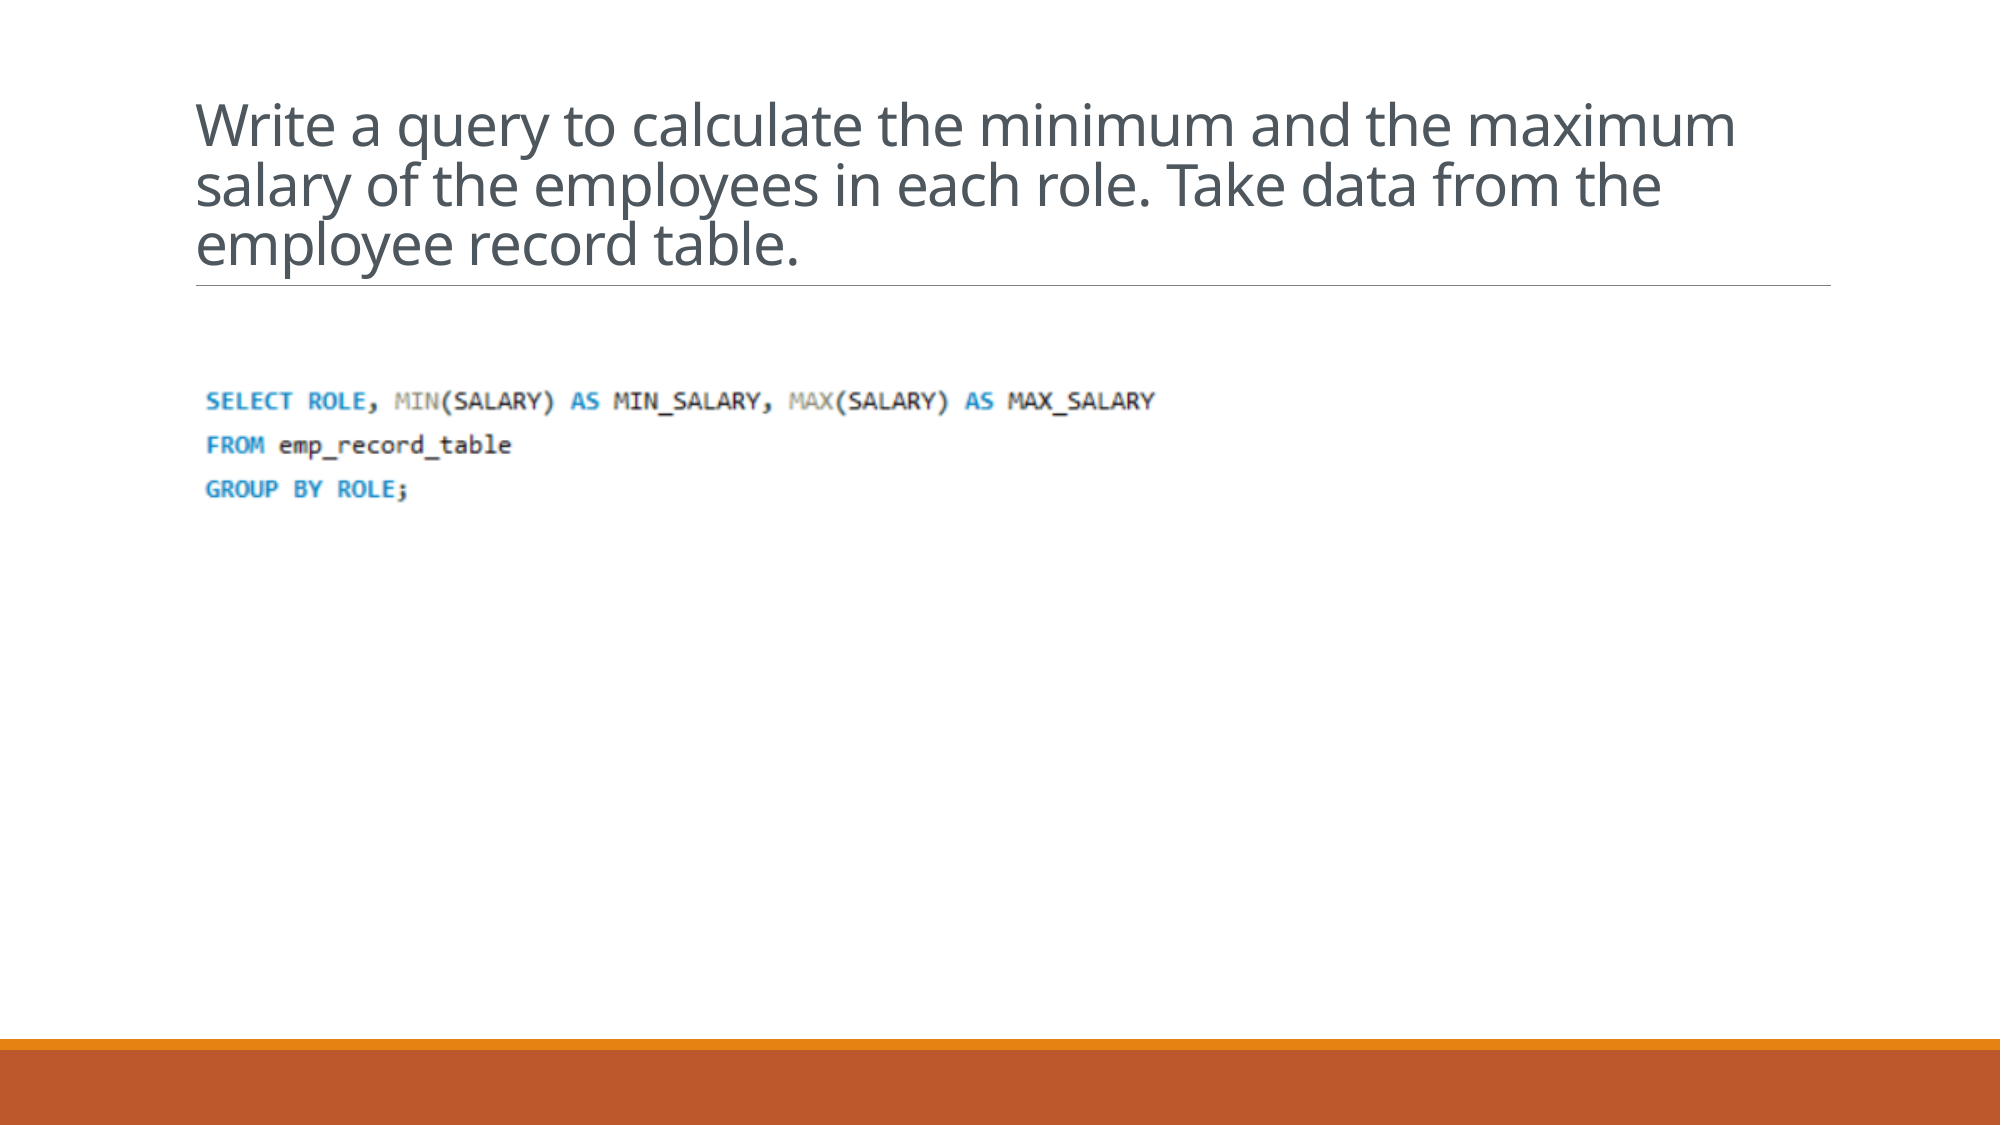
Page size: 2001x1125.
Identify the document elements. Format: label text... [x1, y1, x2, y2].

title Write a query to calculate the minimum and the maximum salary of the employees in each role. Take data from the employee record table. [180, 47, 1830, 285]
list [179, 376, 1204, 517]
